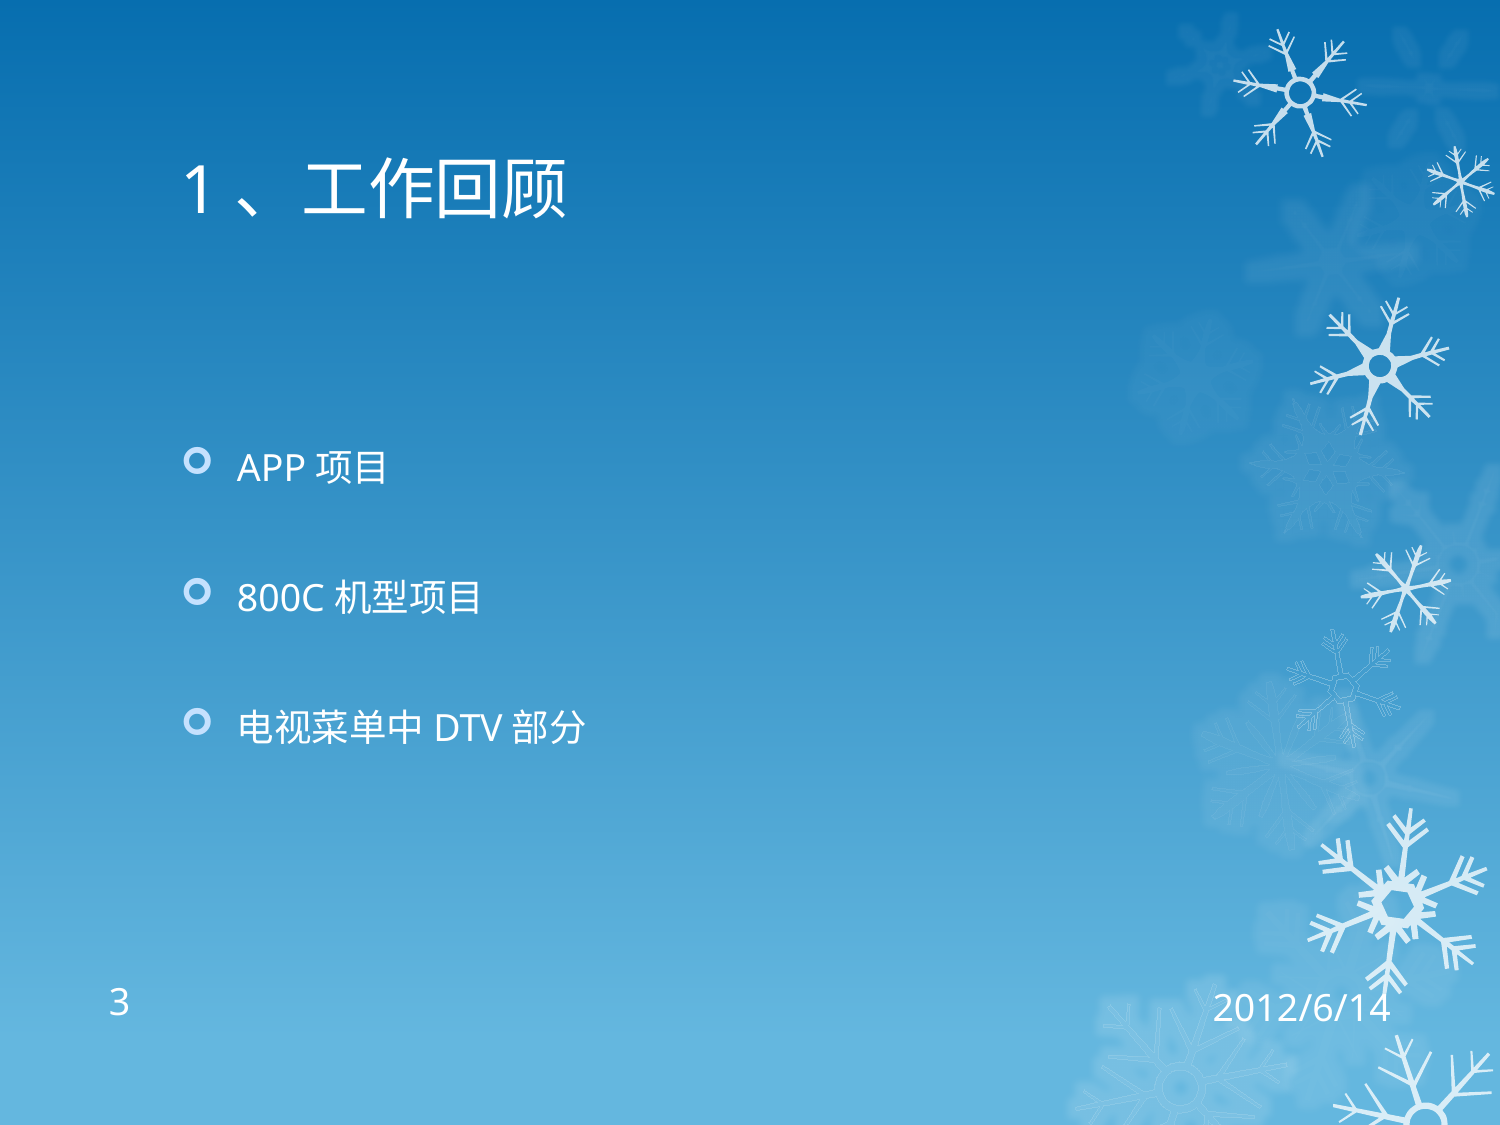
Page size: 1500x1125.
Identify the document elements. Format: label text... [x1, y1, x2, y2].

title 1、工作回顾 [165, 110, 1335, 263]
list APP项目 800C机型项目 电视菜单中DTV部分 [165, 296, 1335, 962]
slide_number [1056, 976, 1406, 1037]
slide_number 3 [93, 976, 194, 1037]
